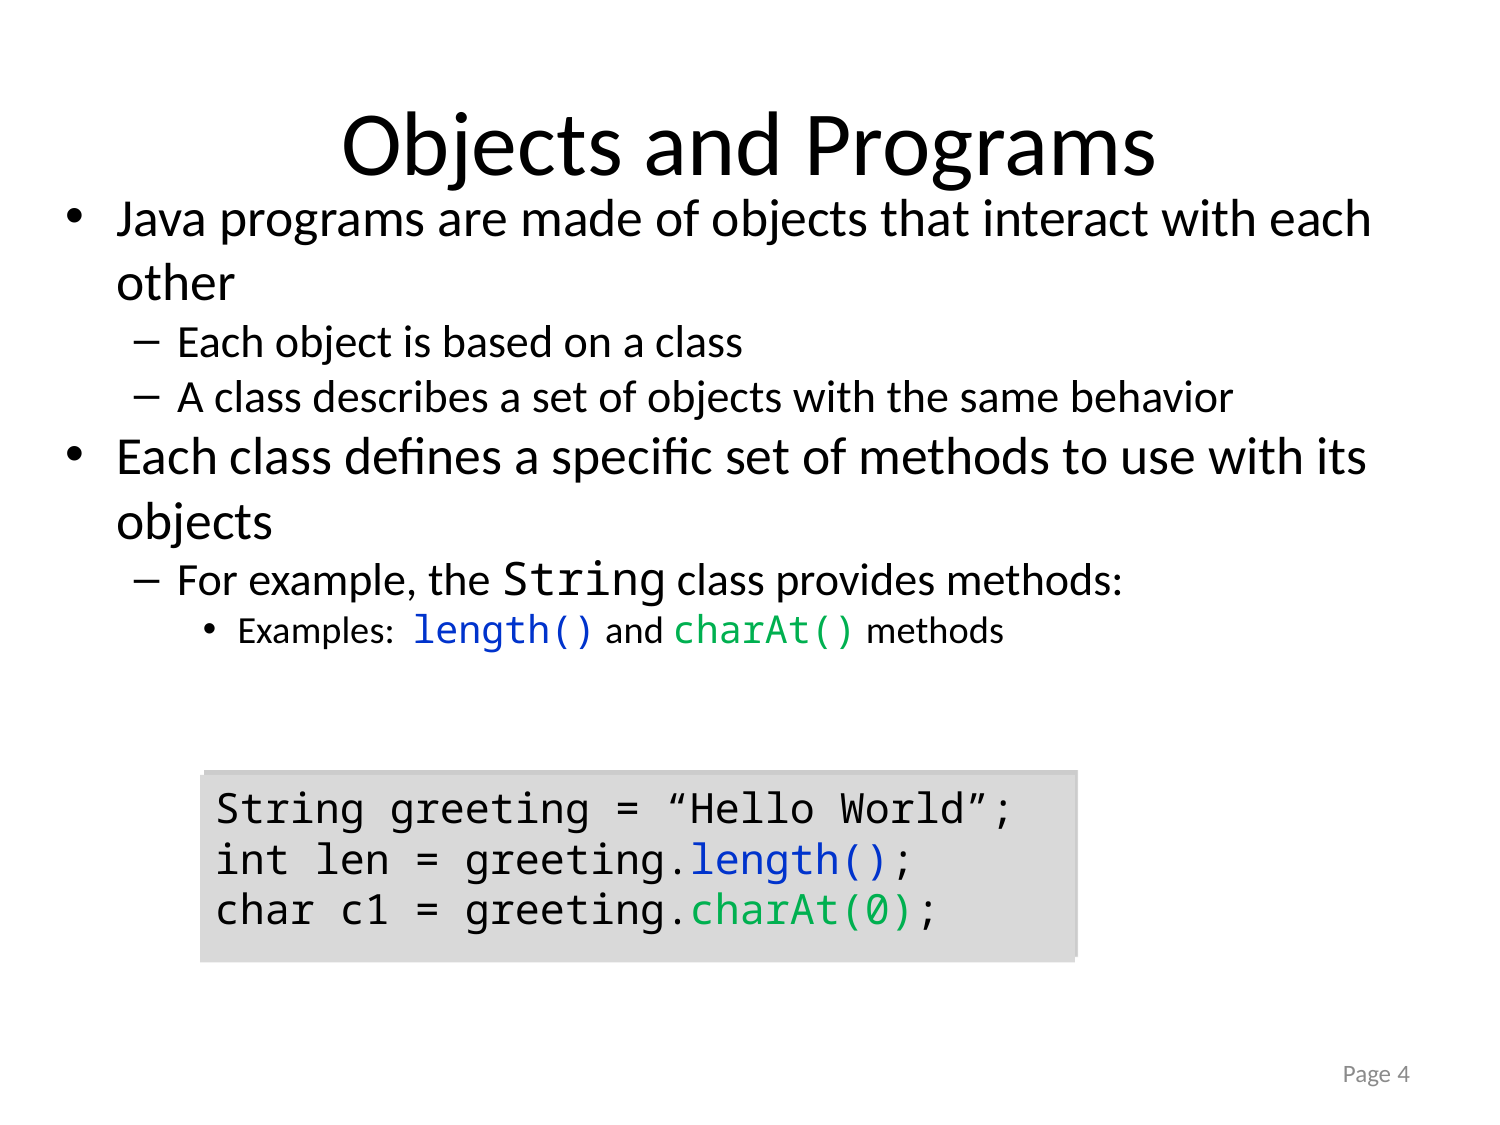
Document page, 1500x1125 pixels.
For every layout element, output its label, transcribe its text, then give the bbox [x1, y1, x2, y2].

list Java programs are made of objects that interact with each other Each object is based on a class A class describes a set of objects with the same behavior Each class defines a specific set of methods to use with its objects For example, the String class provides methods: Examples: length() and charAt() methods [50, 174, 1438, 663]
slide_number Page 4 [1074, 1042, 1425, 1103]
text_box String greeting = “Hello World”; int len = greeting.length(); char c1 = greeting.charAt(0); [200, 774, 1075, 963]
title Objects and Programs [75, 45, 1425, 174]
